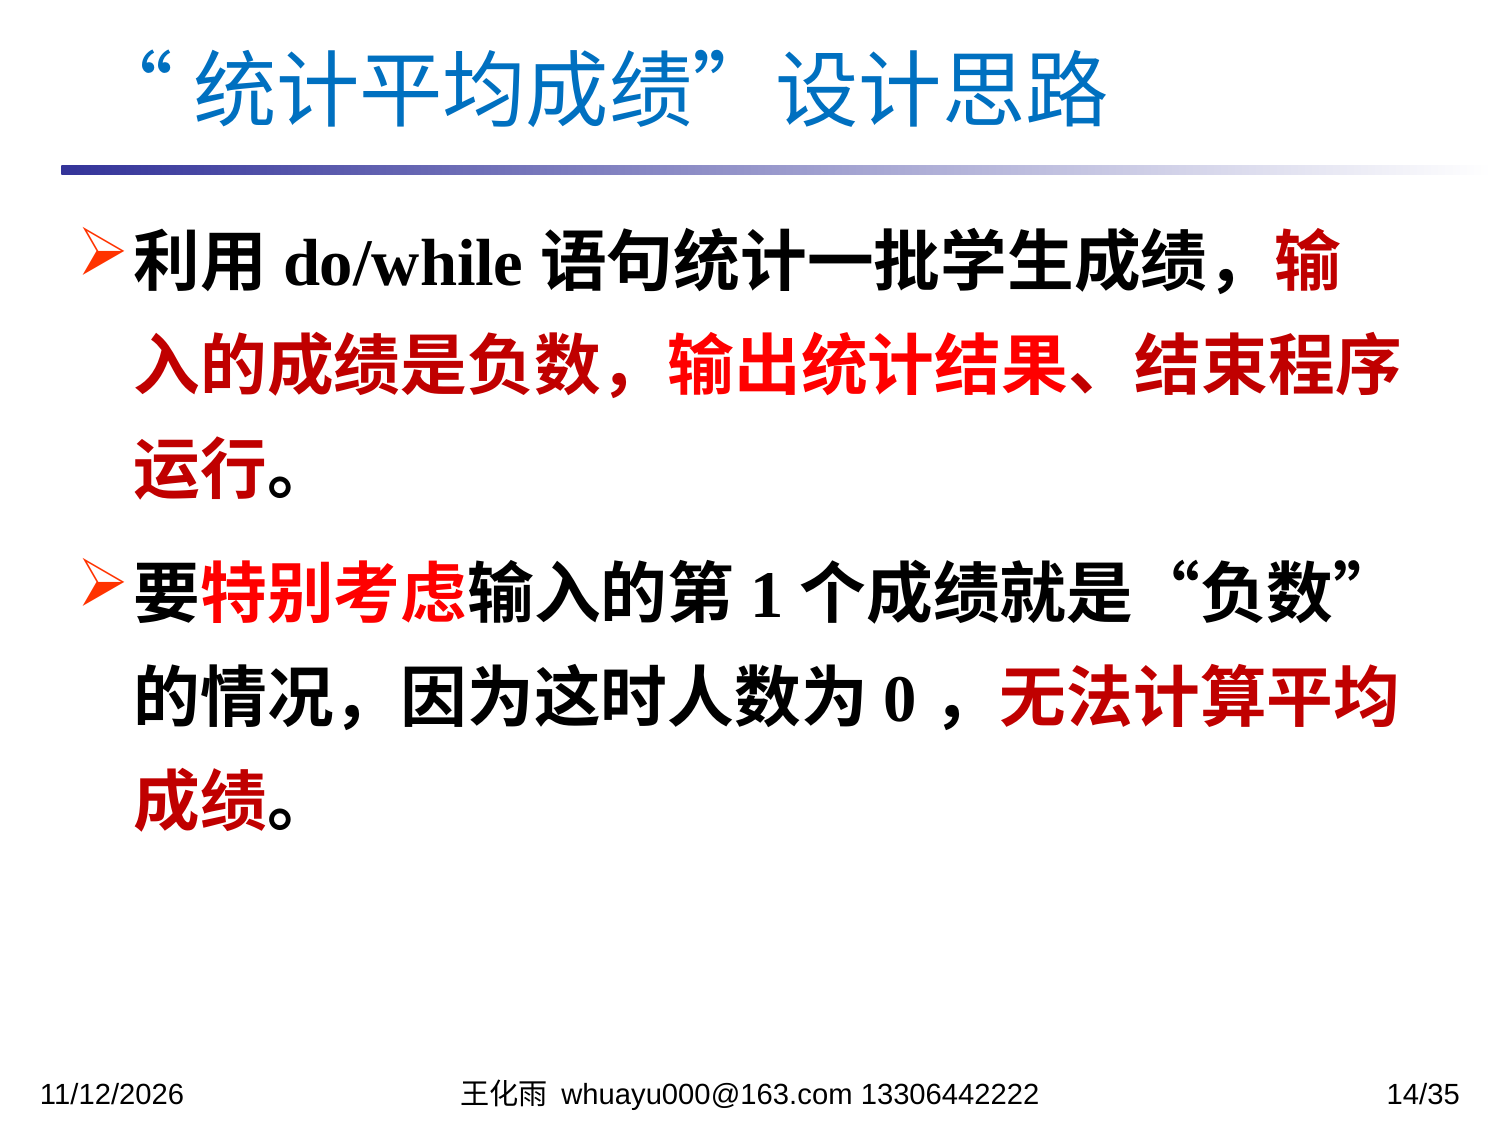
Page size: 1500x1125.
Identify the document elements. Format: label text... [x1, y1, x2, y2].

title “统计平均成绩”设计思路 [75, 37, 1475, 138]
list 利用do/while语句统计一批学生成绩，输入的成绩是负数，输出统计结果、结束程序运行。 要特别考虑输入的第1个成绩就是“负数”的情况，因为这时人数为0，无法计算平均成绩。 [62, 187, 1421, 1050]
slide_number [24, 1074, 376, 1103]
slide_number 14/35 [1187, 1074, 1476, 1103]
footer 王化雨 whuayu000@163.com 13306442222 [387, 1074, 1113, 1103]
